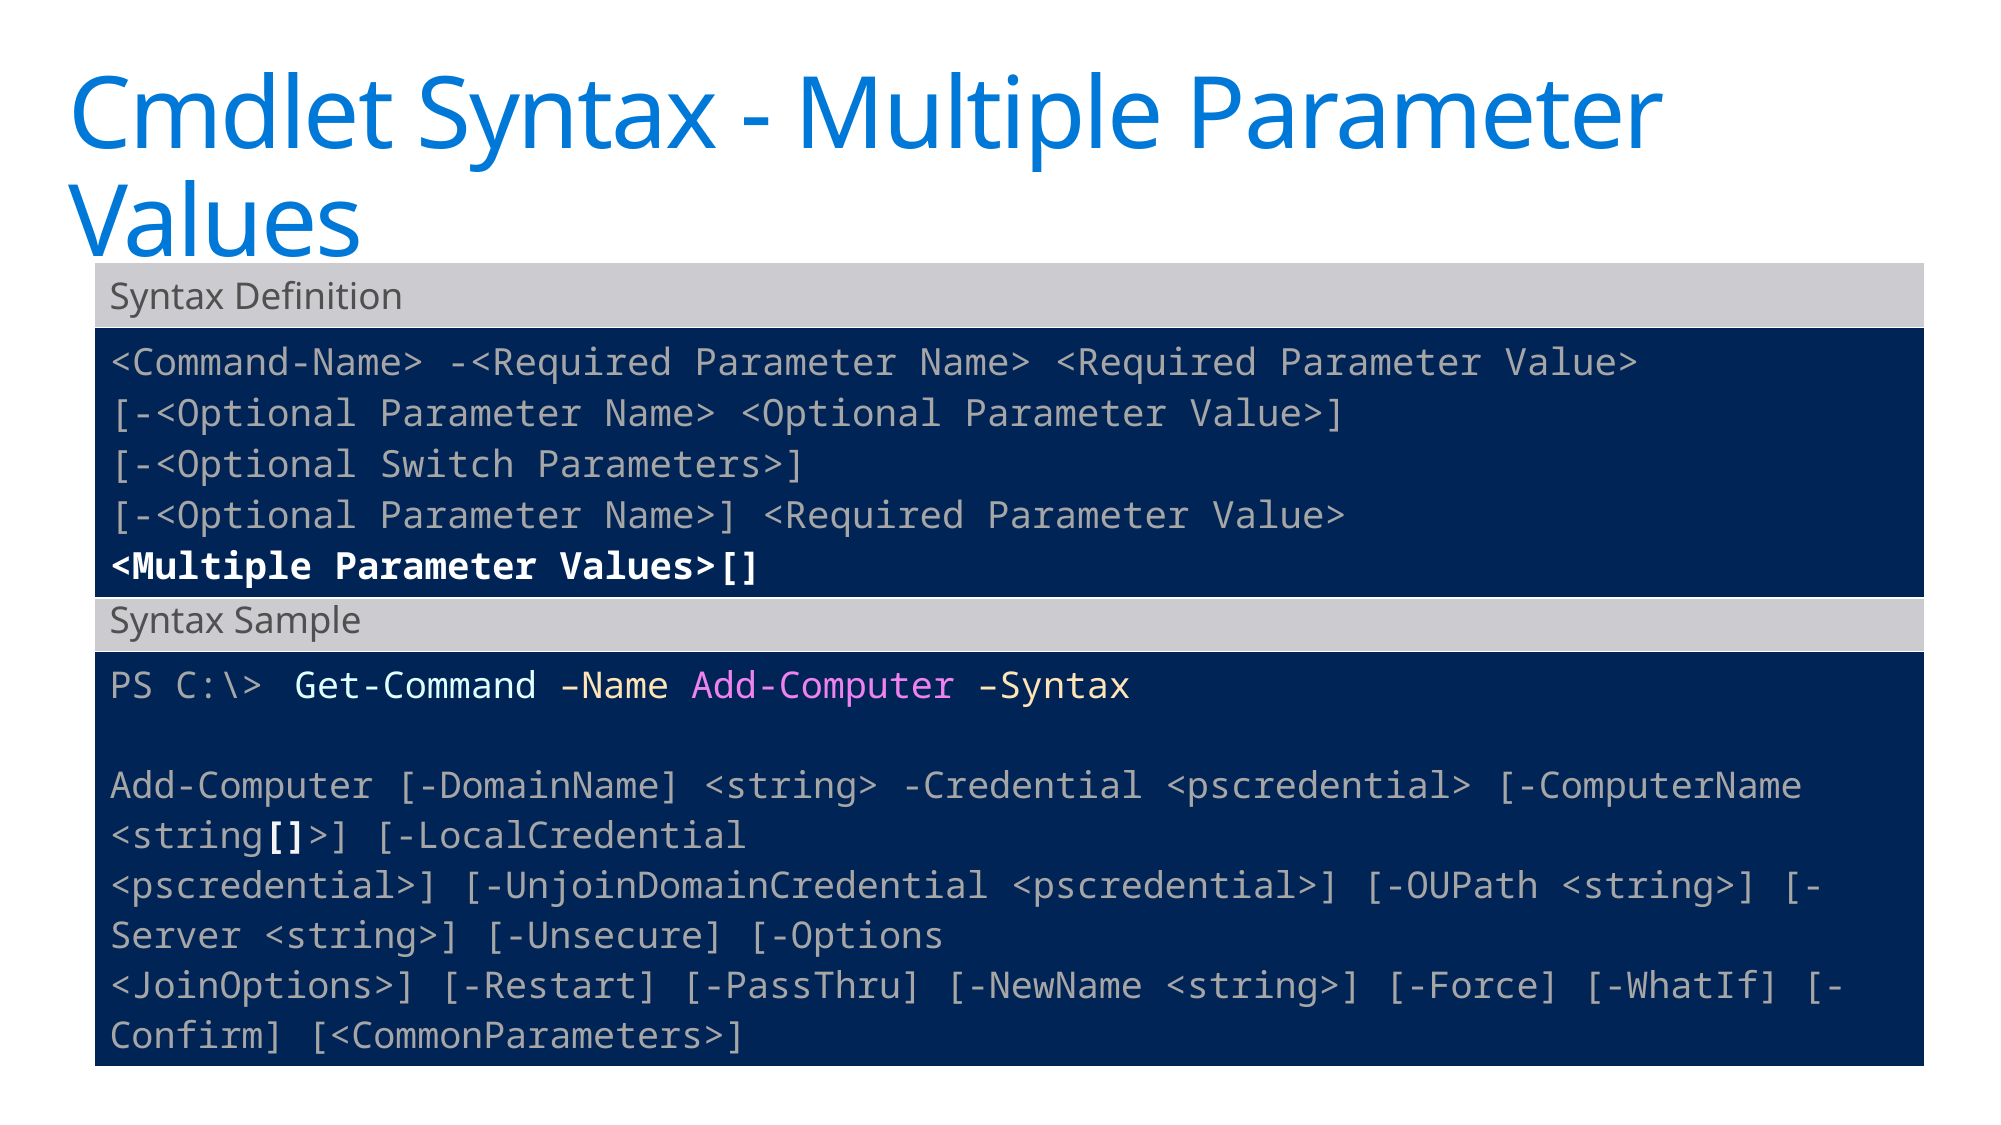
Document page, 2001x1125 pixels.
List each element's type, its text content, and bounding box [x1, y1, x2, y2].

table_header Syntax Sample [95, 599, 1924, 651]
table_header Syntax Definition [95, 263, 1924, 327]
table_cell PS C:\> Get-Command –Name Add-Computer –Syntax Add-Computer [-DomainName] <string> -Credential <pscredential> [-ComputerName <string[]>] [-LocalCredential <pscredential>] [-UnjoinDomainCredential <pscredential>] [-OUPath <string>] [-Server <string>] [-Unsecure] [-Options <JoinOptions>] [-Restart] [-PassThru] [-NewName <string>] [-Force] [-WhatIf] [-Confirm] [<CommonParameters>] [95, 652, 1924, 1066]
title Cmdlet Syntax - Multiple Parameter Values [44, 47, 1957, 196]
table_cell <Command-Name> -<Required Parameter Name> <Required Parameter Value> [-<Optional Parameter Name> <Optional Parameter Value>] [-<Optional Switch Parameters>] [-<Optional Parameter Name>] <Required Parameter Value> <Multiple Parameter Values>[] [95, 328, 1924, 597]
